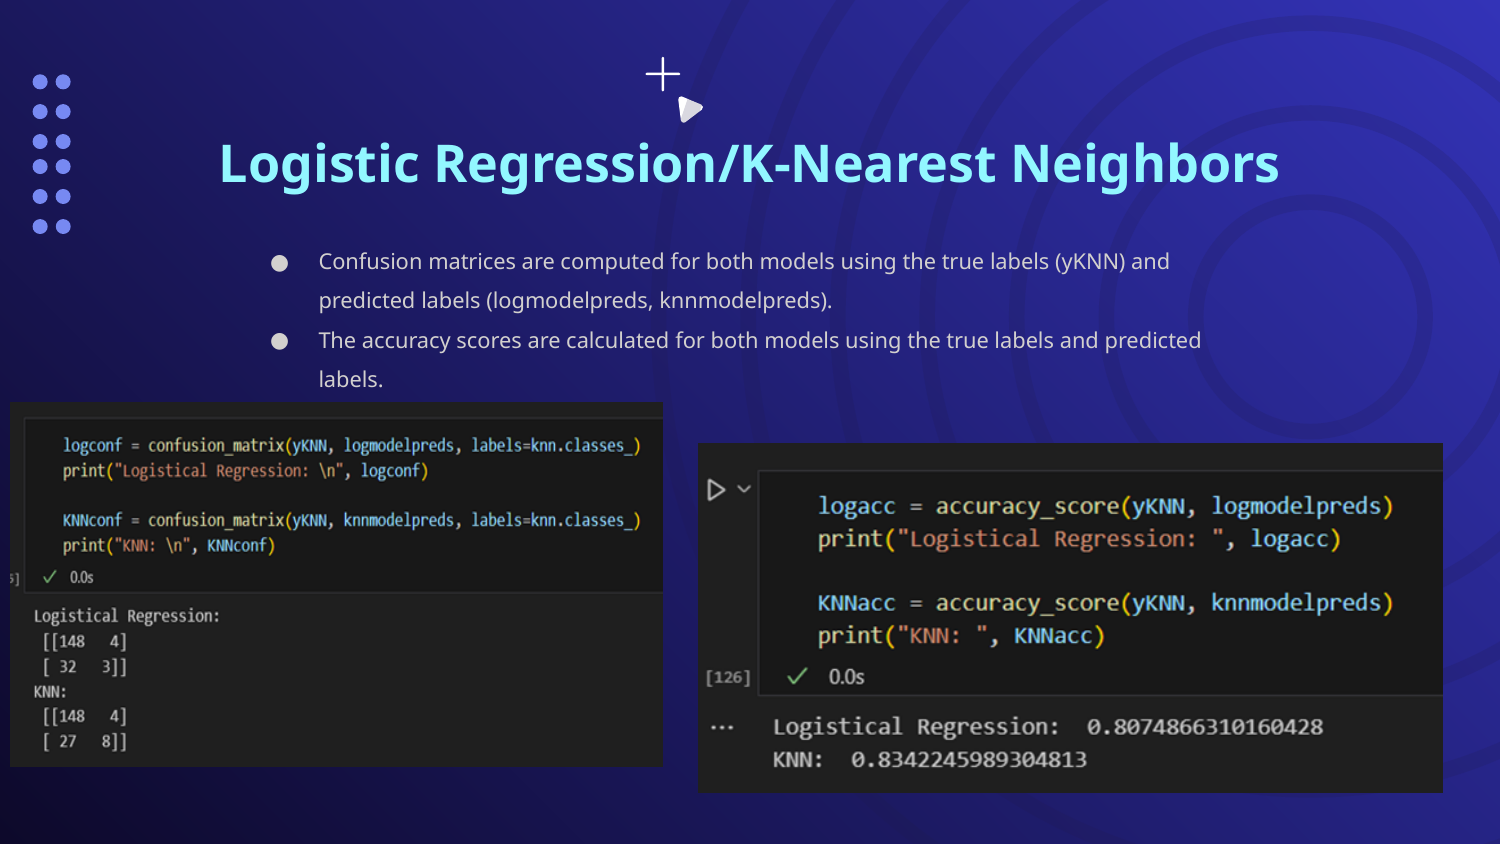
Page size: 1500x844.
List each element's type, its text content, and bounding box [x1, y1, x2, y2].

picture [698, 443, 1444, 794]
picture [10, 402, 663, 767]
subtitle Confusion matrices are computed for both models using the true labels (yKNN) and predicted labels (logmodelpreds, knnmodelpreds). The accuracy scores are calculated for both models using the true labels and predicted labels. [228, 219, 1272, 609]
title Logistic Regression/K-Nearest Neighbors [118, 122, 1382, 201]
